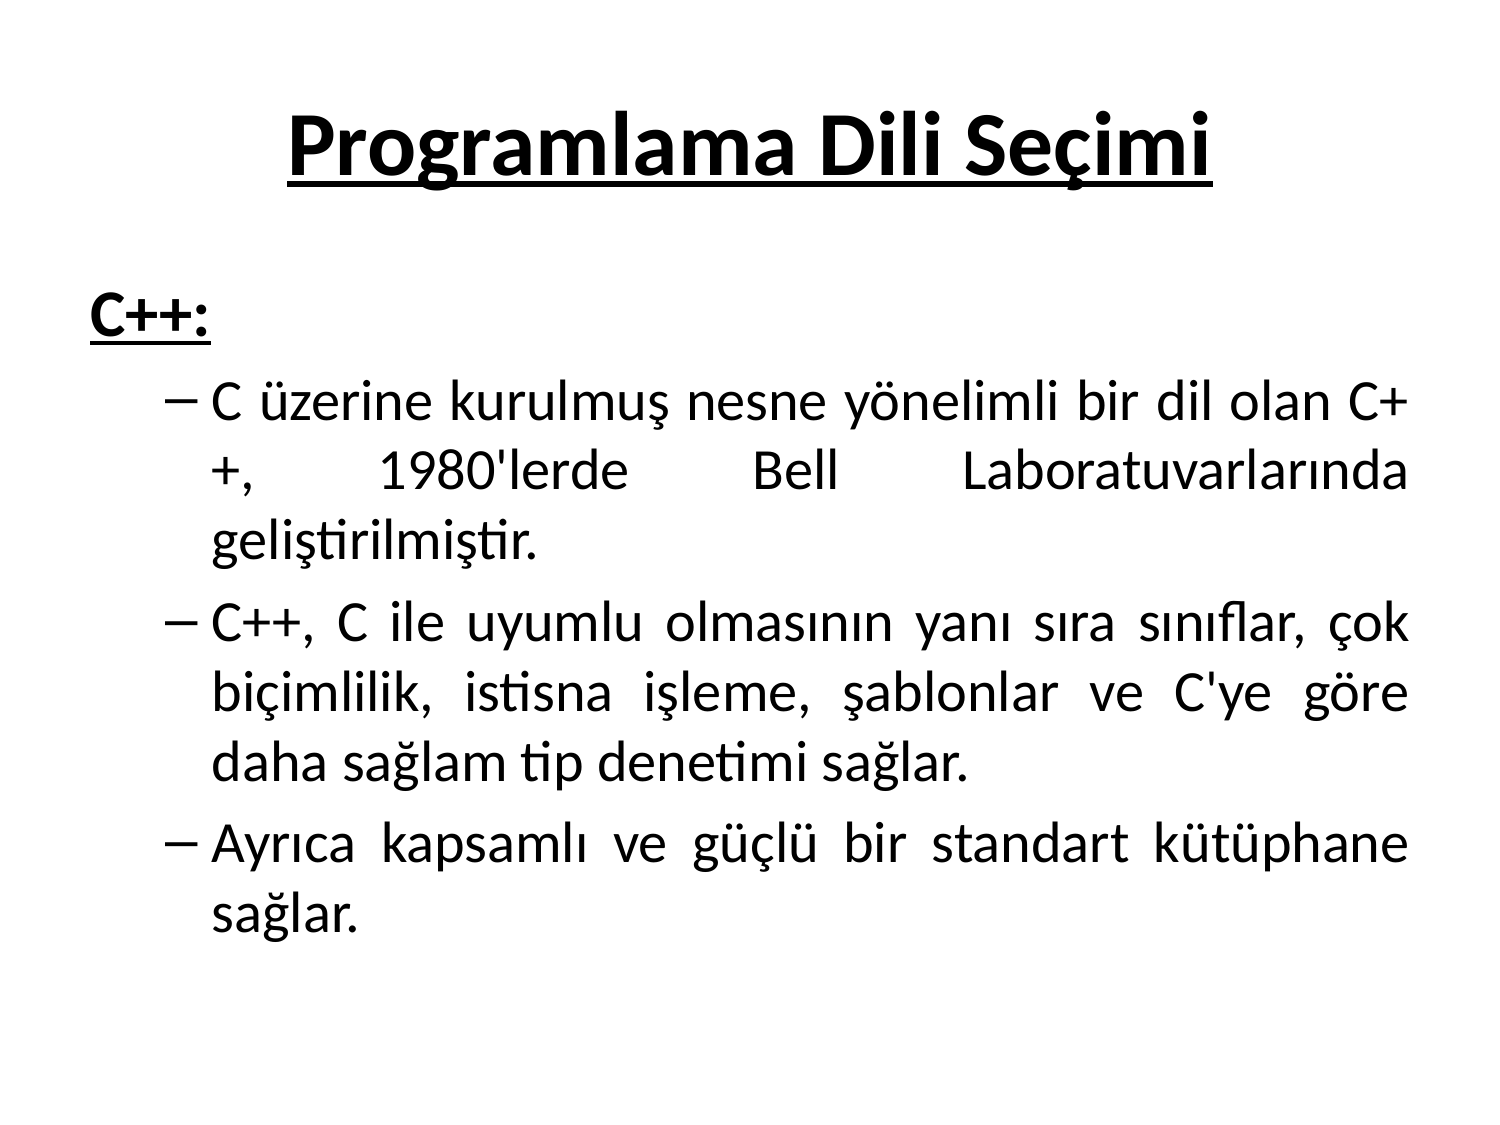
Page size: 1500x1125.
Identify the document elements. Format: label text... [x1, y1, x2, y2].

title Programlama Dili Seçimi [75, 45, 1425, 233]
list C++: C üzerine kurulmuş nesne yönelimli bir dil olan C++, 1980'lerde Bell Laboratuvarlarında geliştirilmiştir. C++, C ile uyumlu olmasının yanı sıra sınıflar, çok biçimlilik, istisna işleme, şablonlar ve C'ye göre daha sağlam tip denetimi sağlar. Ayrıca kapsamlı ve güçlü bir standart kütüphane sağlar. [75, 262, 1425, 1005]
